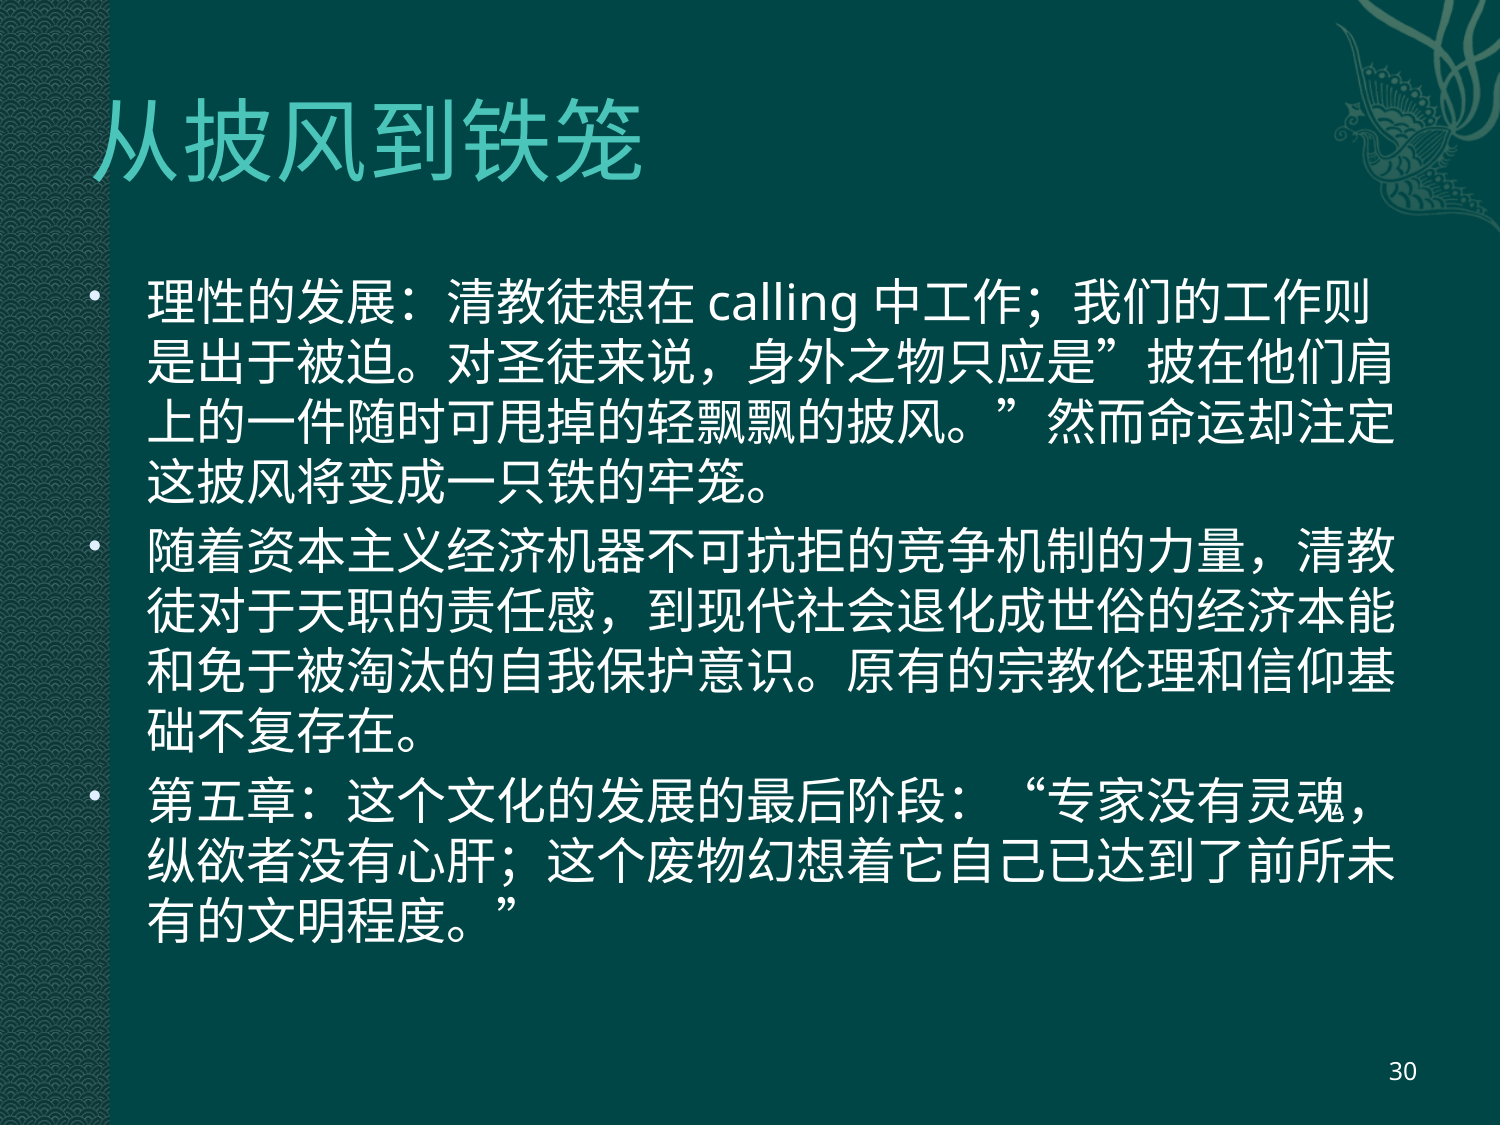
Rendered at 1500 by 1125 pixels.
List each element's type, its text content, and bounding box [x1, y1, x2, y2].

slide_number 30 [1074, 1042, 1425, 1103]
picture [0, 0, 110, 1125]
title 从披风到铁笼 [75, 45, 1351, 233]
list 理性的发展：清教徒想在calling中工作；我们的工作则是出于被迫。对圣徒来说，身外之物只应是”披在他们肩上的一件随时可甩掉的轻飘飘的披风。”然而命运却注定这披风将变成一只铁的牢笼。 随着资本主义经济机器不可抗拒的竞争机制的力量，清教徒对于天职的责任感，到现代社会退化成世俗的经济本能和免于被淘汰的自我保护意识。原有的宗教伦理和信仰基础不复存在。 第五章：这个文化的发展的最后阶段：“专家没有灵魂，纵欲者没有心肝；这个废物幻想着它自己已达到了前所未有的文明程度。” [75, 262, 1425, 1005]
